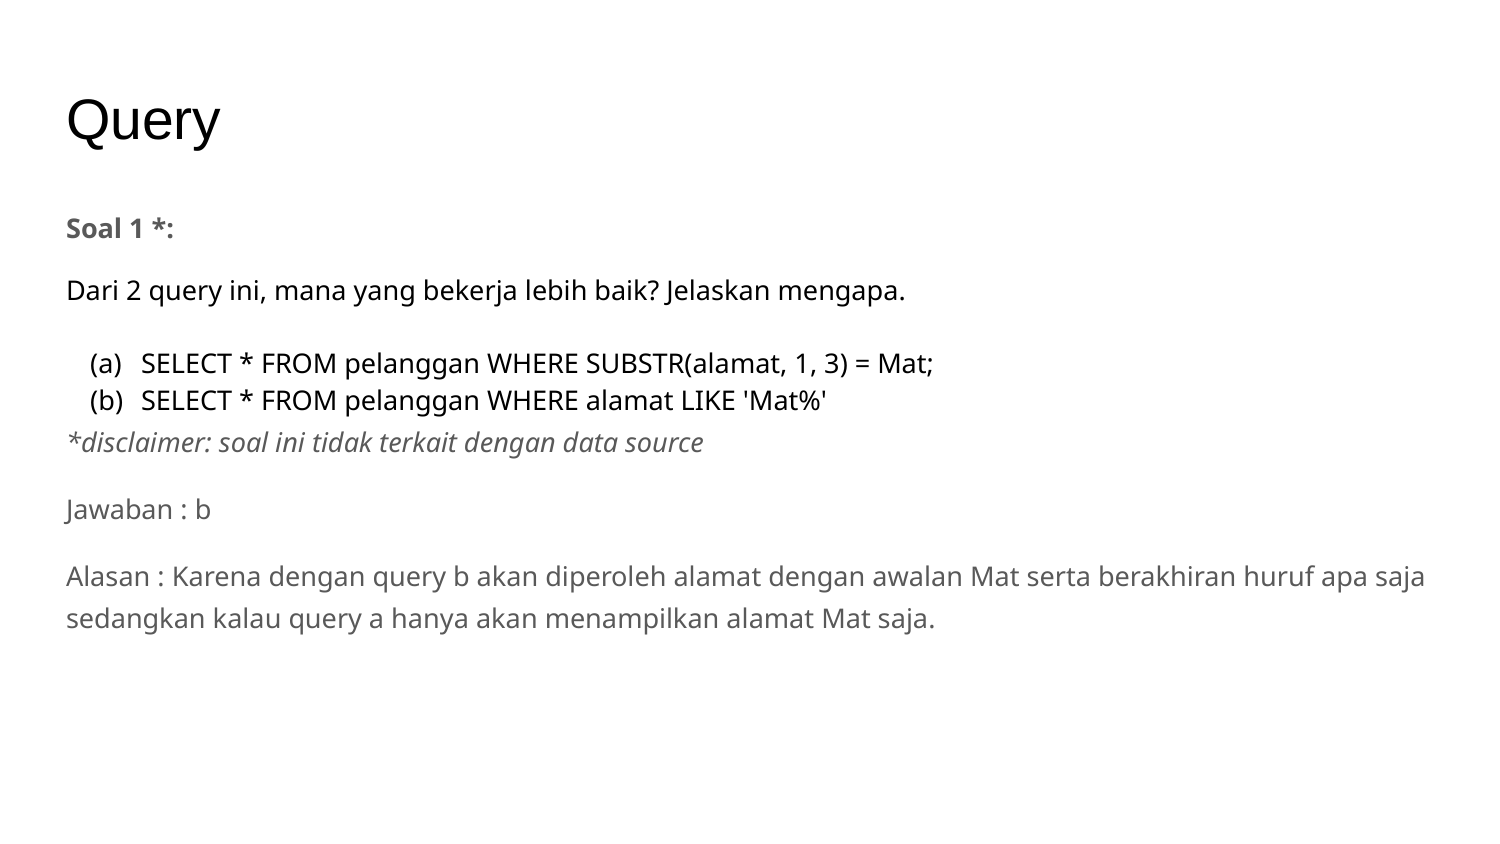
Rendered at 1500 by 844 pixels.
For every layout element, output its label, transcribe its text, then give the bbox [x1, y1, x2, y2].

title Query [51, 72, 1449, 167]
list Soal 1 *: Dari 2 query ini, mana yang bekerja lebih baik? Jelaskan mengapa. SELECT * FROM pelanggan WHERE SUBSTR(alamat, 1, 3) = Mat; SELECT * FROM pelanggan WHERE alamat LIKE 'Mat%' *disclaimer: soal ini tidak terkait dengan data source Jawaban : b Alasan : Karena dengan query b akan diperoleh alamat dengan awalan Mat serta berakhiran huruf apa saja sedangkan kalau query a hanya akan menampilkan alamat Mat saja. [51, 189, 1449, 750]
